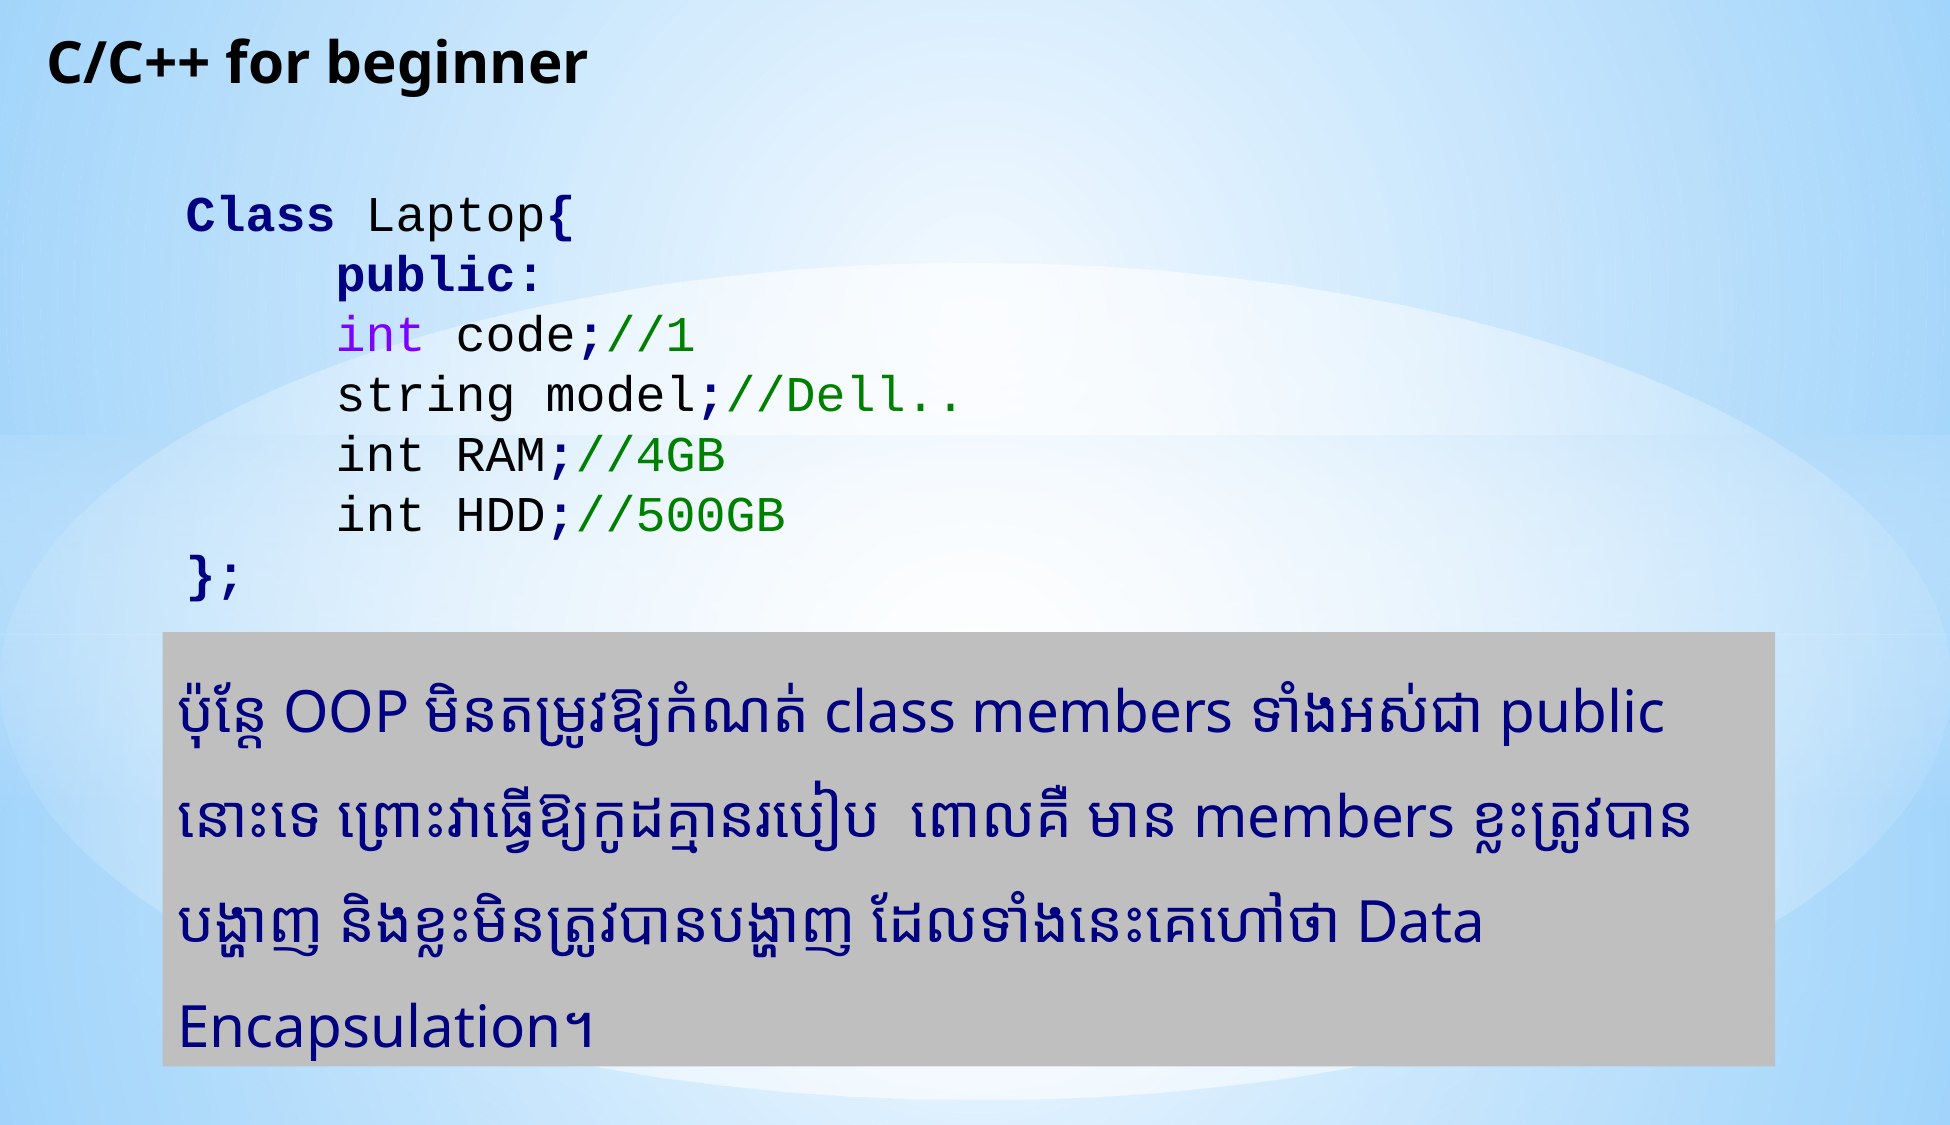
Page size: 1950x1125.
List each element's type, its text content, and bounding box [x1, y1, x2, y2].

text_box Class Laptop{ public: int code;//1 string model;//Dell.. int RAM;//4GB int HDD;//500GB }; [170, 173, 1784, 714]
text_box C/C++ for beginner [31, 17, 650, 103]
text_box ប៉ុន្តែ OOP មិនតម្រូវឱ្យកំណត់ class members ទាំងអស់ជា public នោះទេ ព្រោះវាធ្វើឱ្យកូដគ្មានរបៀប ពោលគឺ មាន members ខ្លះត្រូវបានបង្ហាញ និងខ្លះមិនត្រូវបានបង្ហាញ ដែលទាំងនេះគេហៅថា Data Encapsulation។ [162, 632, 1776, 1067]
